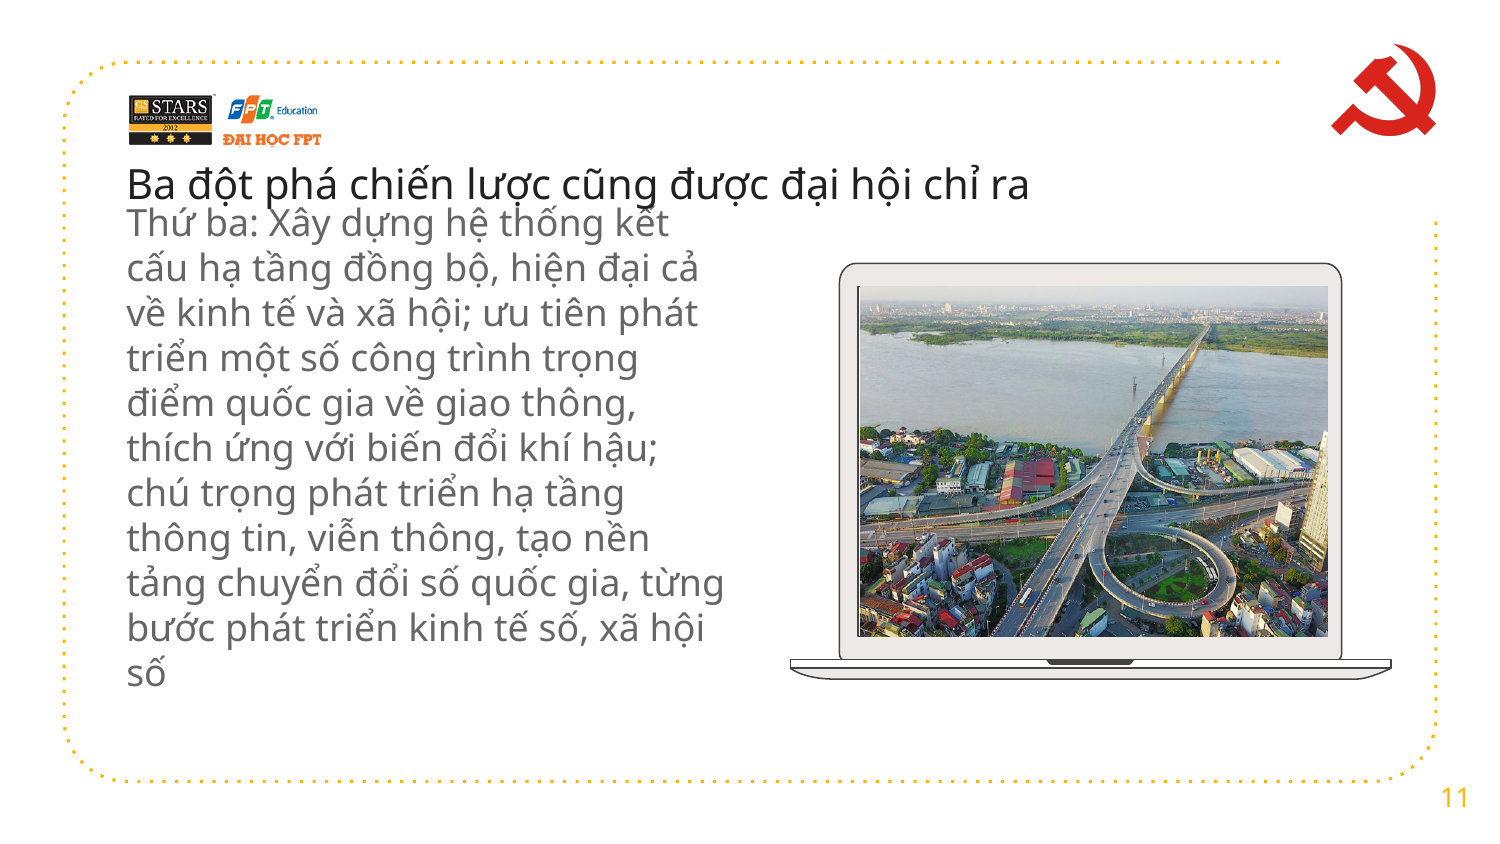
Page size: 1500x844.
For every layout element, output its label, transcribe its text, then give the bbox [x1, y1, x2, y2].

list Thứ ba: Xây dựng hệ thống kết cấu hạ tầng đồng bộ, hiện đại cả về kinh tế và xã hội; ưu tiên phát triển một số công trình trọng điểm quốc gia về giao thông, thích ứng với biến đổi khí hậu; chú trọng phát triển hạ tầng thông tin, viễn thông, tạo nền tảng chuyển đổi số quốc gia, từng bước phát triển kinh tế số, xã hội số [111, 216, 742, 707]
picture [1331, 44, 1436, 136]
text_box Ba đột phá chiến lược cũng được đại hội chỉ ra [111, 150, 1219, 216]
picture [860, 285, 1328, 637]
slide_number 11 [1411, 753, 1500, 844]
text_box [790, 263, 1392, 680]
picture [129, 94, 321, 147]
